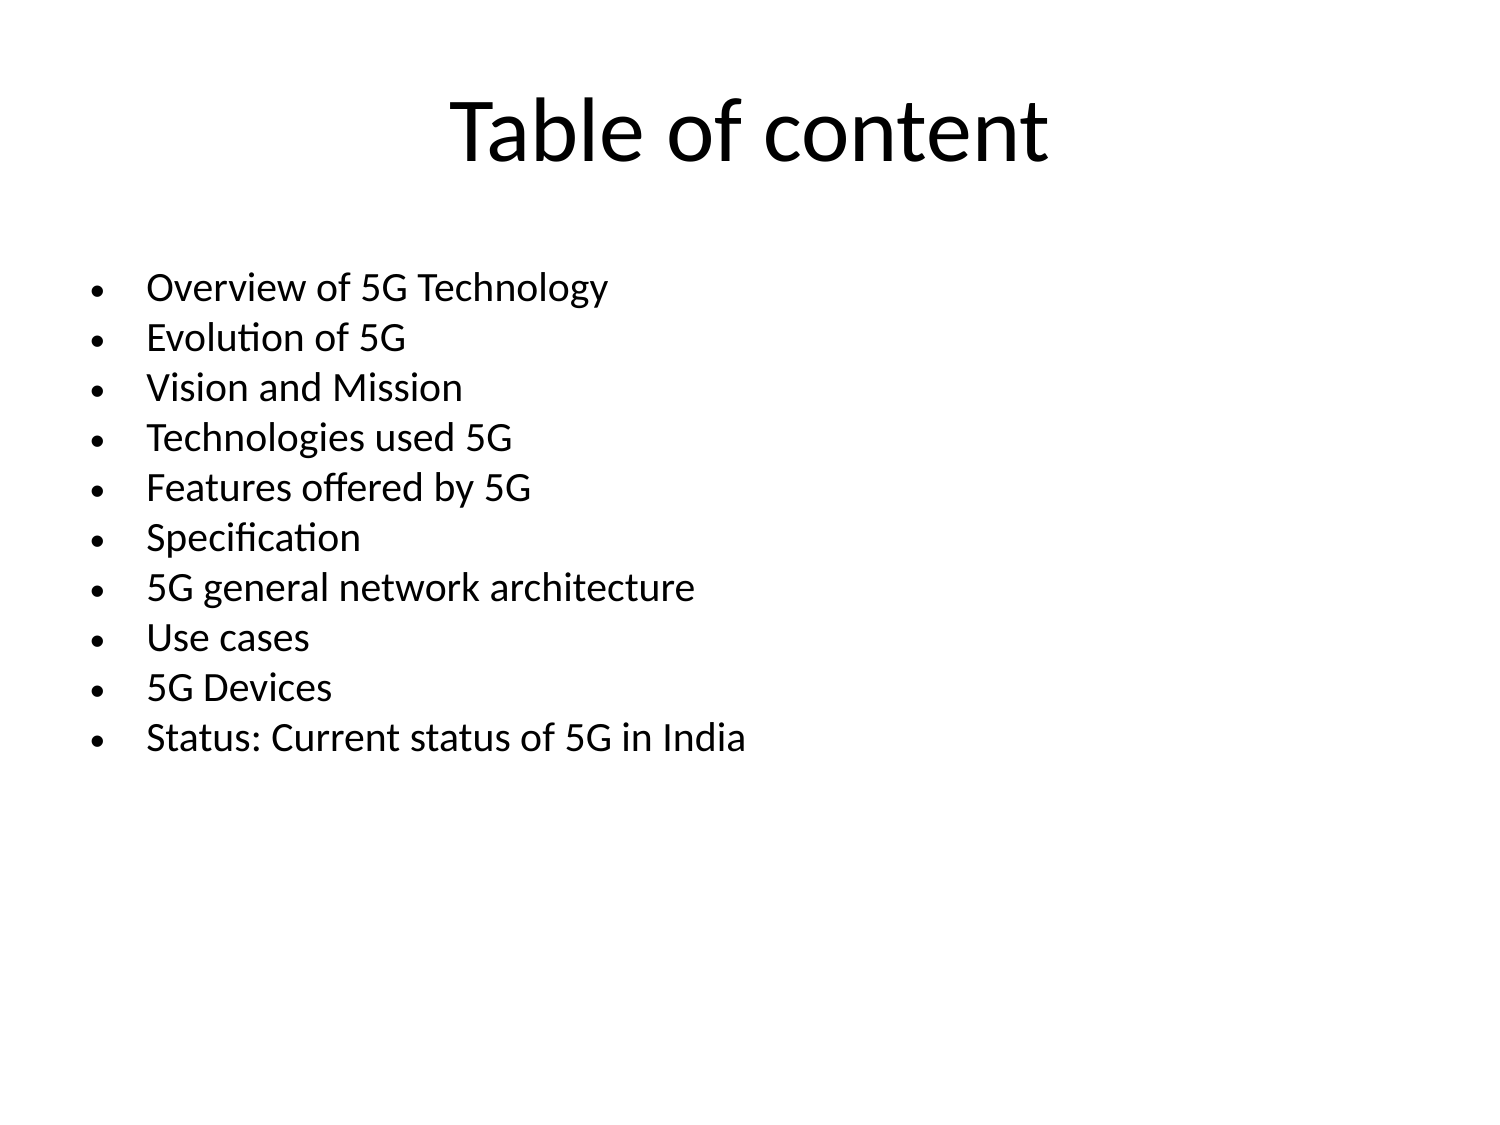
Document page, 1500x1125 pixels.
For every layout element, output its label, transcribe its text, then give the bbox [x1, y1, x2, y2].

title Table of content [75, 45, 1425, 233]
list Overview of 5G Technology Evolution of 5G Vision and Mission Technologies used 5G Features offered by 5G Specification 5G general network architecture Use cases 5G Devices Status: Current status of 5G in India [75, 262, 1425, 1005]
